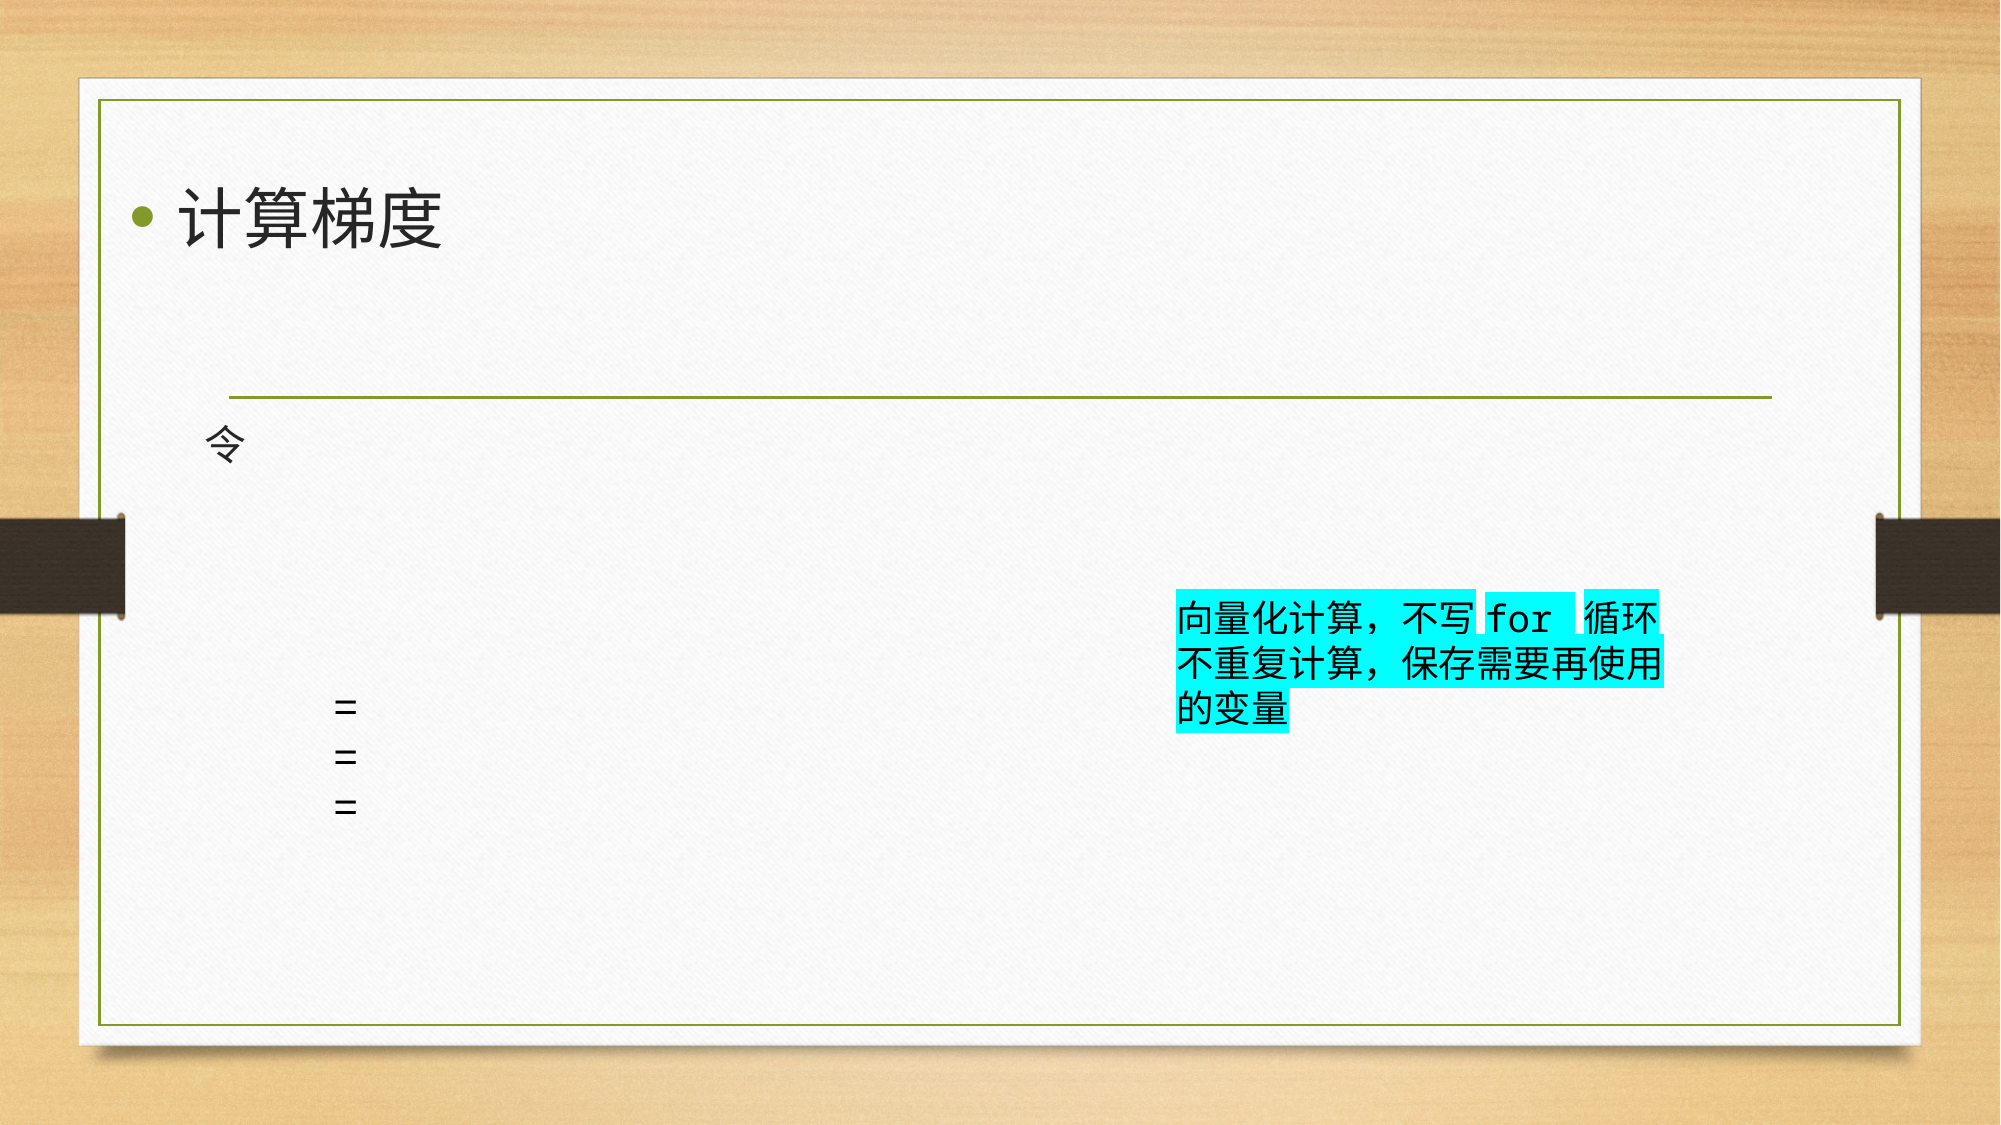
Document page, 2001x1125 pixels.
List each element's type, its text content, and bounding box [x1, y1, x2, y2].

picture [0, 0, 2001, 1125]
text_box 向量化计算，不写for 循环 不重复计算，保存需要再使用的变量 [1161, 587, 1691, 738]
